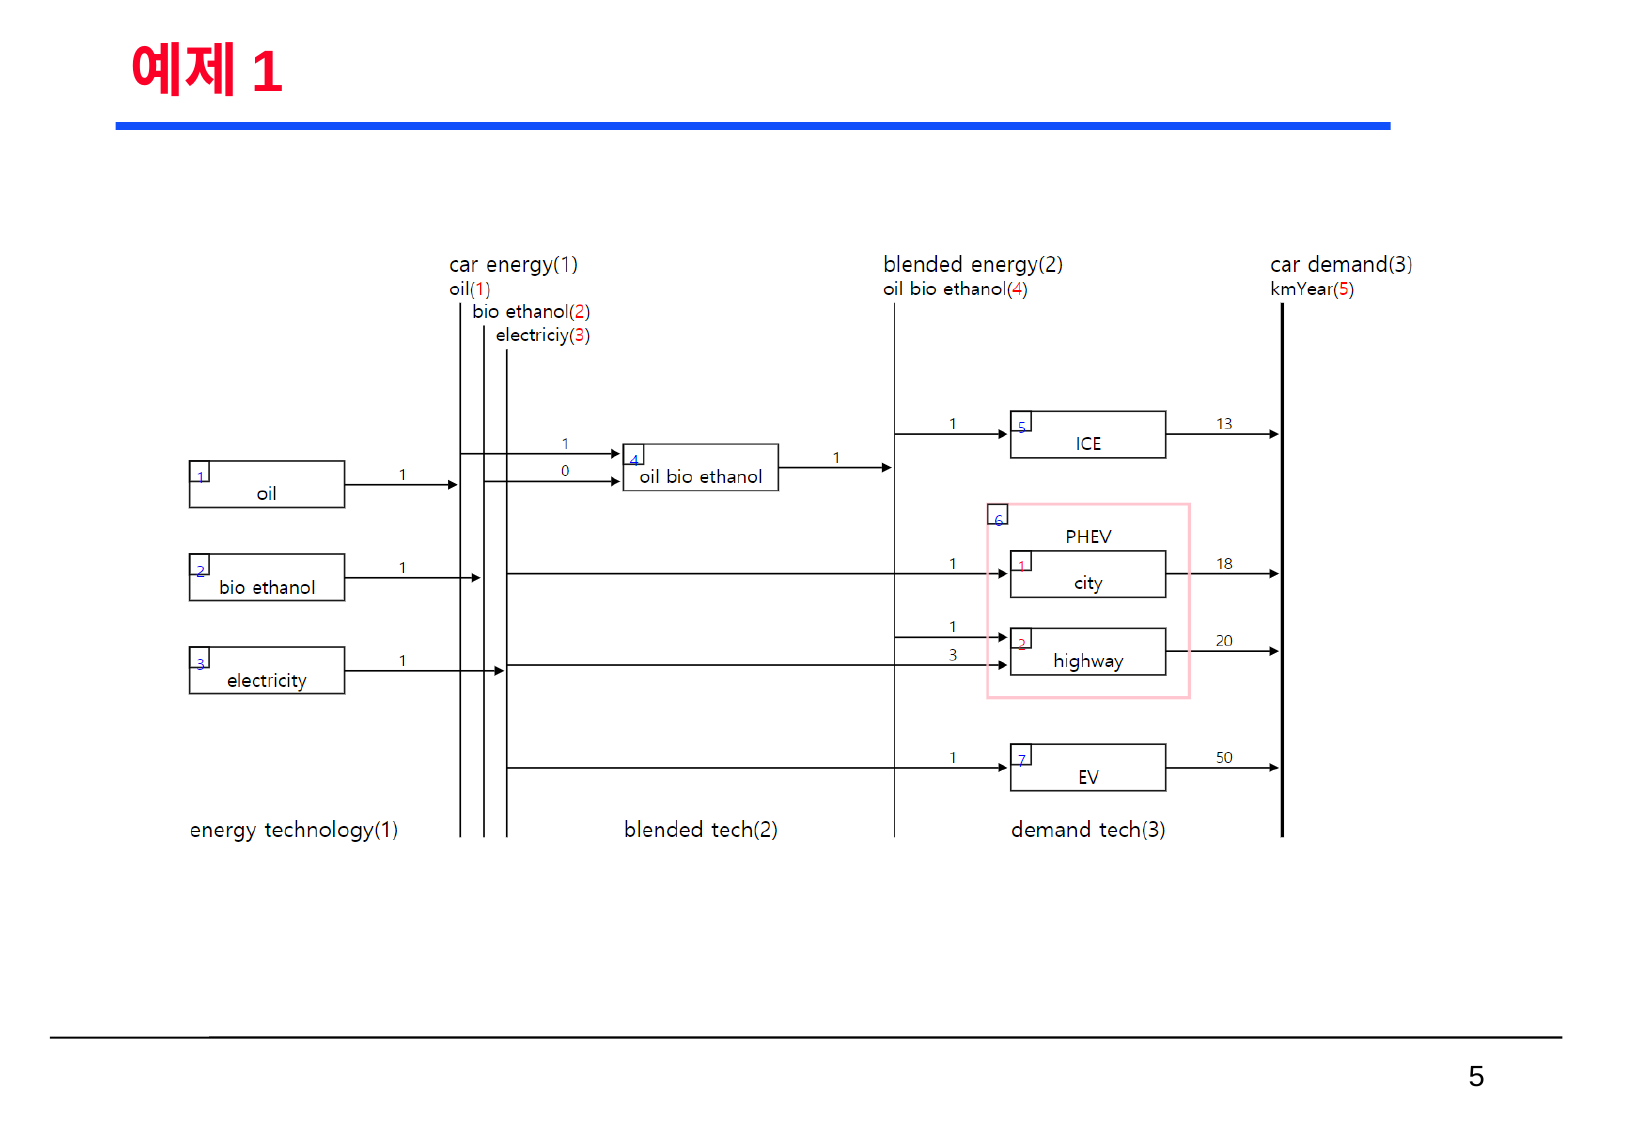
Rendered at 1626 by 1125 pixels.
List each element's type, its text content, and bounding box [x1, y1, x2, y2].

slide_number 5 [1162, 1049, 1501, 1101]
title 예제1 [115, 25, 1510, 120]
picture [98, 195, 1473, 878]
